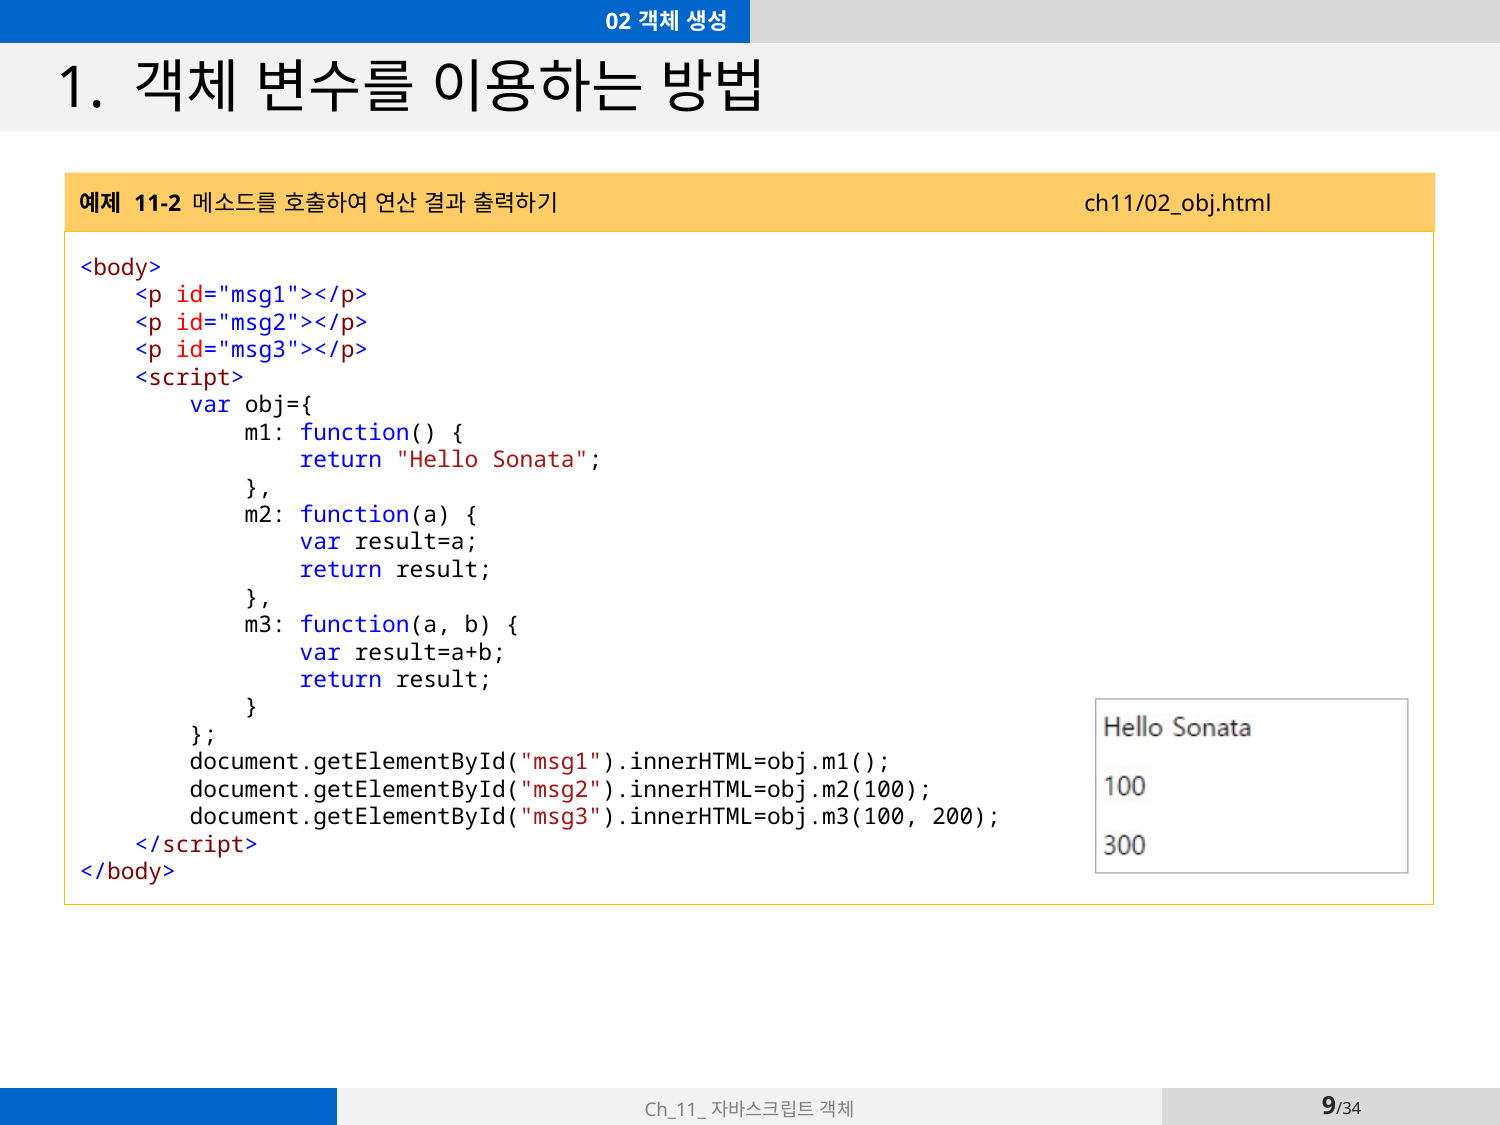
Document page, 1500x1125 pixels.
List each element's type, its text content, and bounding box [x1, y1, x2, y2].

picture [1092, 692, 1416, 882]
text_box 예제 11-2 메소드를 호출하여 연산 결과 출력하기 ch11/02_obj.html [63, 171, 1437, 234]
title 1. 객체 변수를 이용하는 방법 [41, 42, 1459, 128]
text_box 02 객체 생성 [0, 0, 743, 43]
text_box <body> <p id="msg1"></p> <p id="msg2"></p> <p id="msg3"></p> <script> var obj={ m1: function() { return "Hello Sonata"; }, m2: function(a) { var result=a; return result; }, m3: function(a, b) { var result=a+b; return result; } }; document.getElementById("msg1").innerHTML=obj.m1(); document.getElementById("msg2").innerHTML=obj.m2(100); document.getElementById("msg3").innerHTML=obj.m3(100, 200); </script> </body> [63, 230, 1436, 907]
